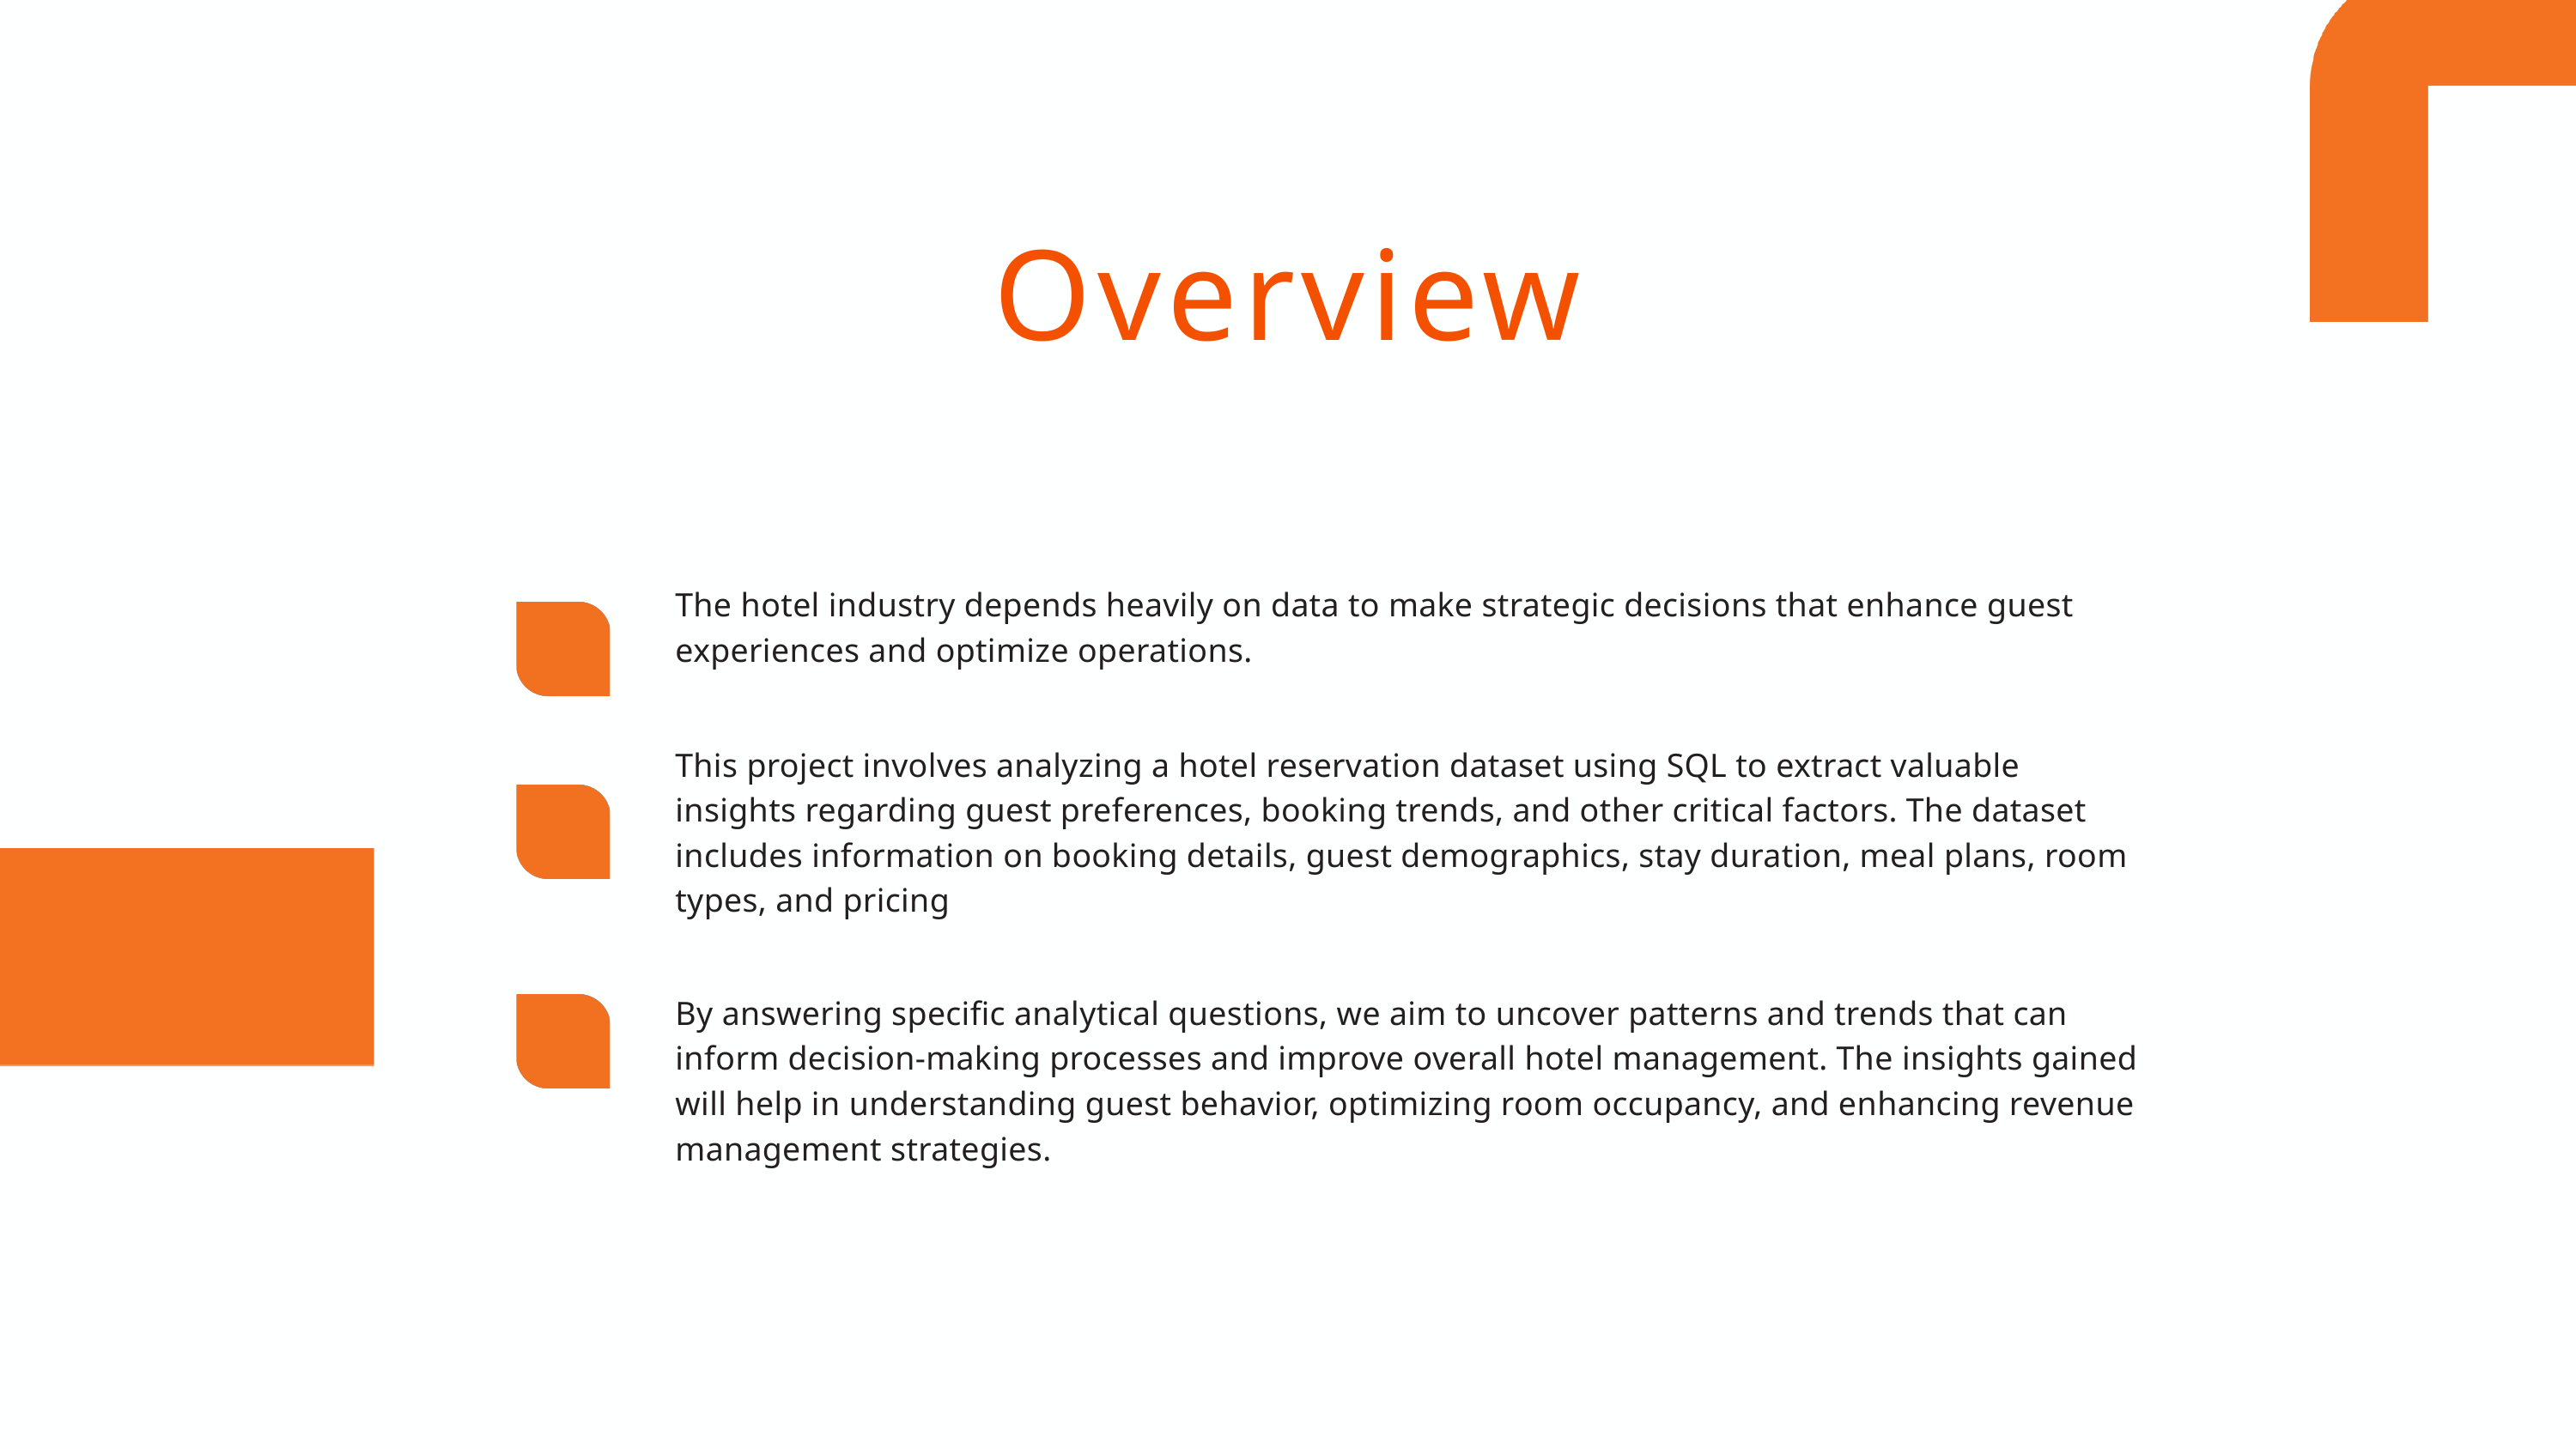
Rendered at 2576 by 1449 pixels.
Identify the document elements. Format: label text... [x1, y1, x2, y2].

text_box [0, 848, 374, 1449]
text_box [516, 994, 611, 1088]
text_box By answering specific analytical questions, we aim to uncover patterns and trends that can inform decision-making processes and improve overall hotel management. The insights gained will help in understanding guest behavior, optimizing room occupancy, and enhancing revenue management strategies. [675, 986, 2150, 1167]
text_box [516, 785, 611, 879]
text_box [2310, 0, 2576, 322]
text_box The hotel industry depends heavily on data to make strategic decisions that enhance guest experiences and optimize operations. [675, 578, 2150, 669]
text_box Overview [624, 193, 1951, 366]
text_box This project involves analyzing a hotel reservation dataset using SQL to extract valuable insights regarding guest preferences, booking trends, and other critical factors. The dataset includes information on booking details, guest demographics, stay duration, meal plans, room types, and pricing [675, 737, 2150, 919]
text_box [516, 602, 611, 696]
